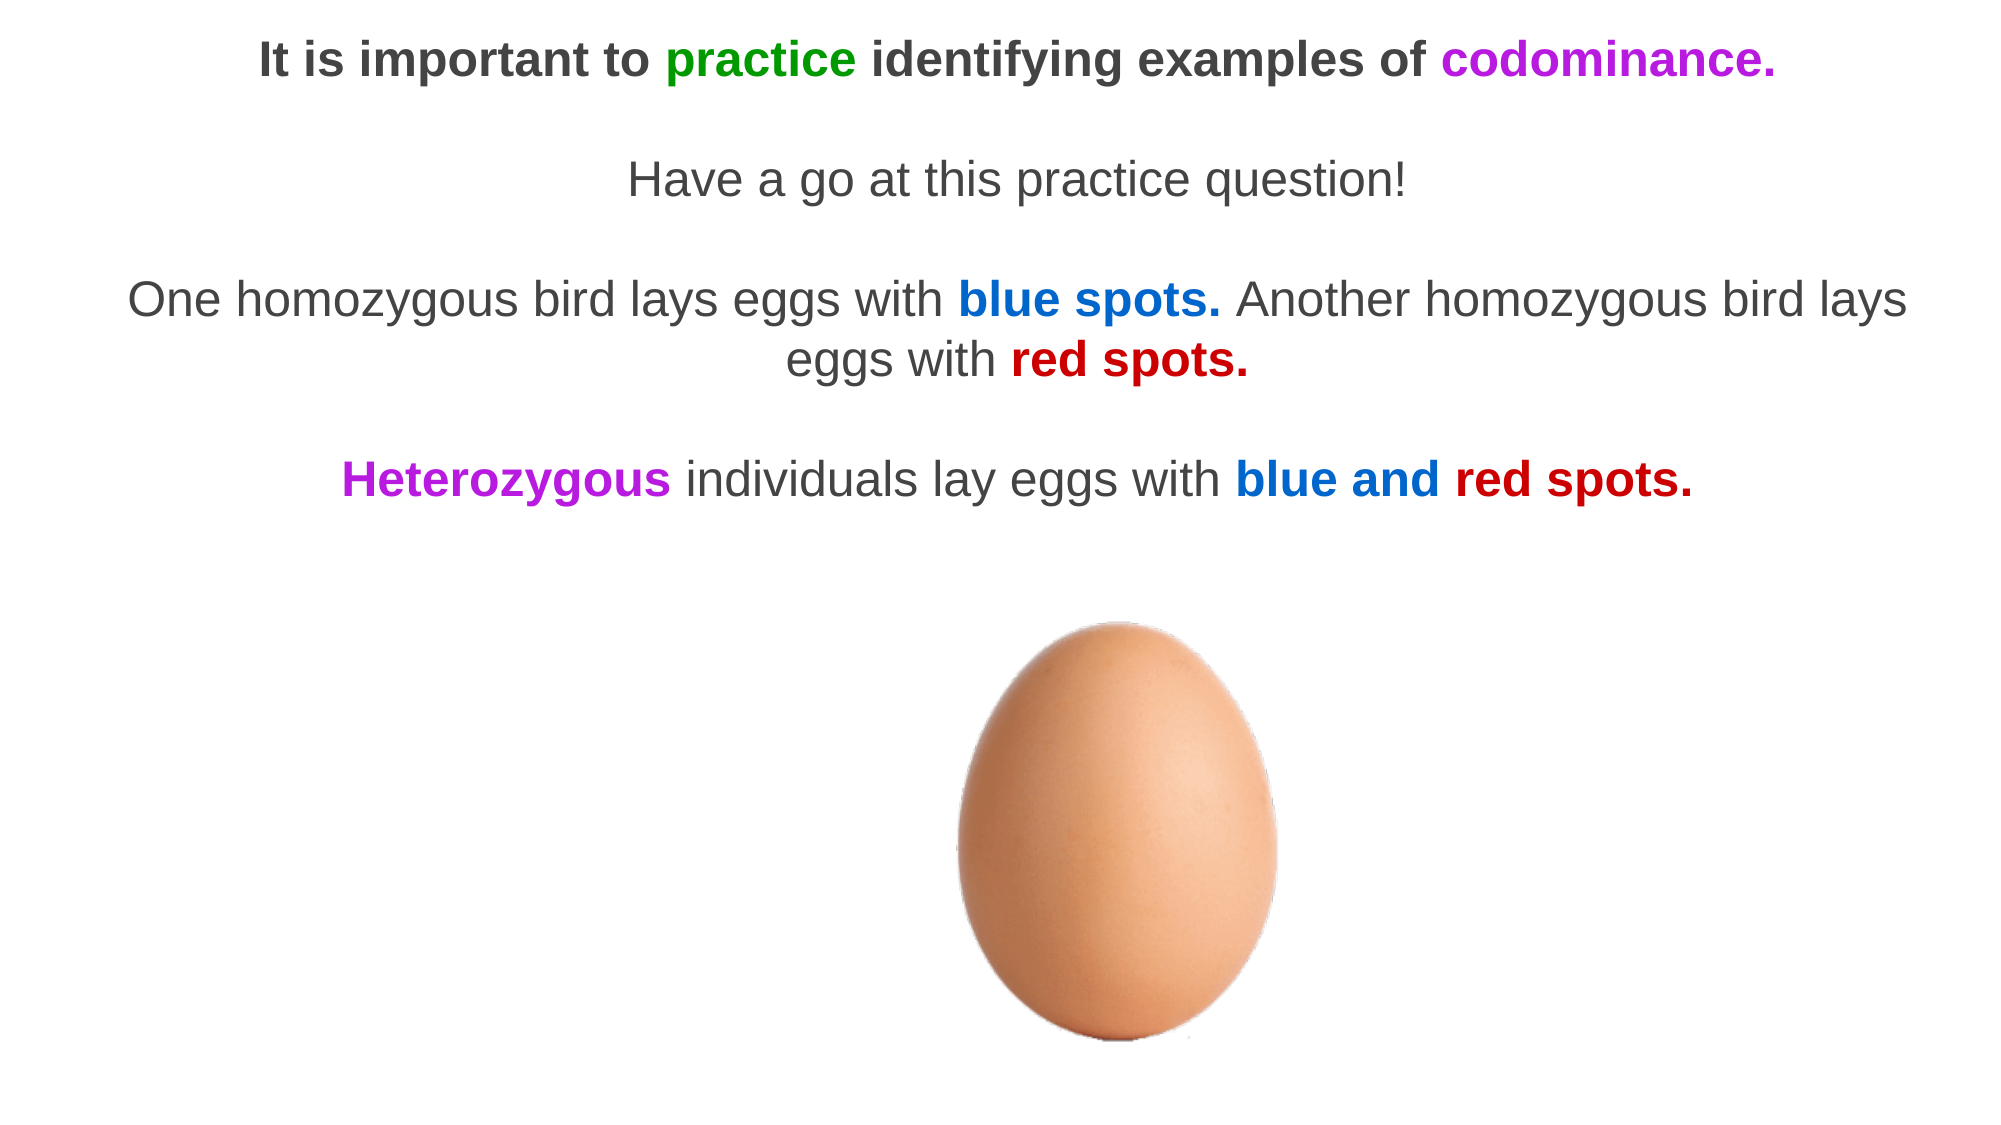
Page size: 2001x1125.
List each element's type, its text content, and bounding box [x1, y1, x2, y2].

text_box It is important to practice identifying examples of codominance. Have a go at this practice question! One homozygous bird lays eggs with blue spots. Another homozygous bird lays eggs with red spots. Heterozygous individuals lay eggs with blue and red spots. [108, 19, 1927, 515]
picture [852, 519, 1384, 1125]
